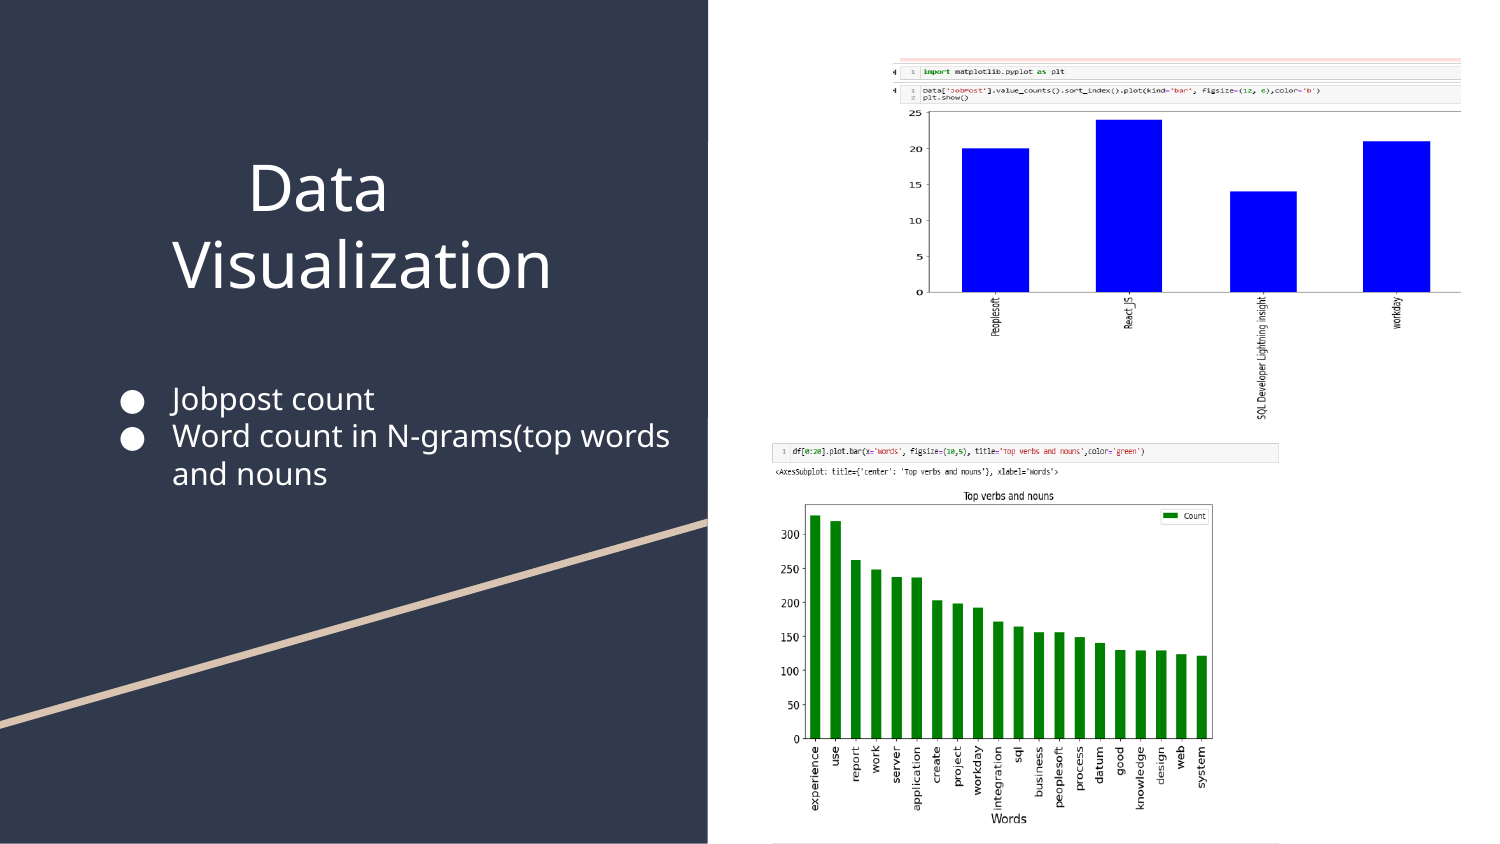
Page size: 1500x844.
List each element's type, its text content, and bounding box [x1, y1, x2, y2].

picture [772, 431, 1285, 844]
title Data Visualization Jobpost count Word count in N-grams(top words and nouns [7, 34, 690, 821]
picture [892, 58, 1461, 423]
